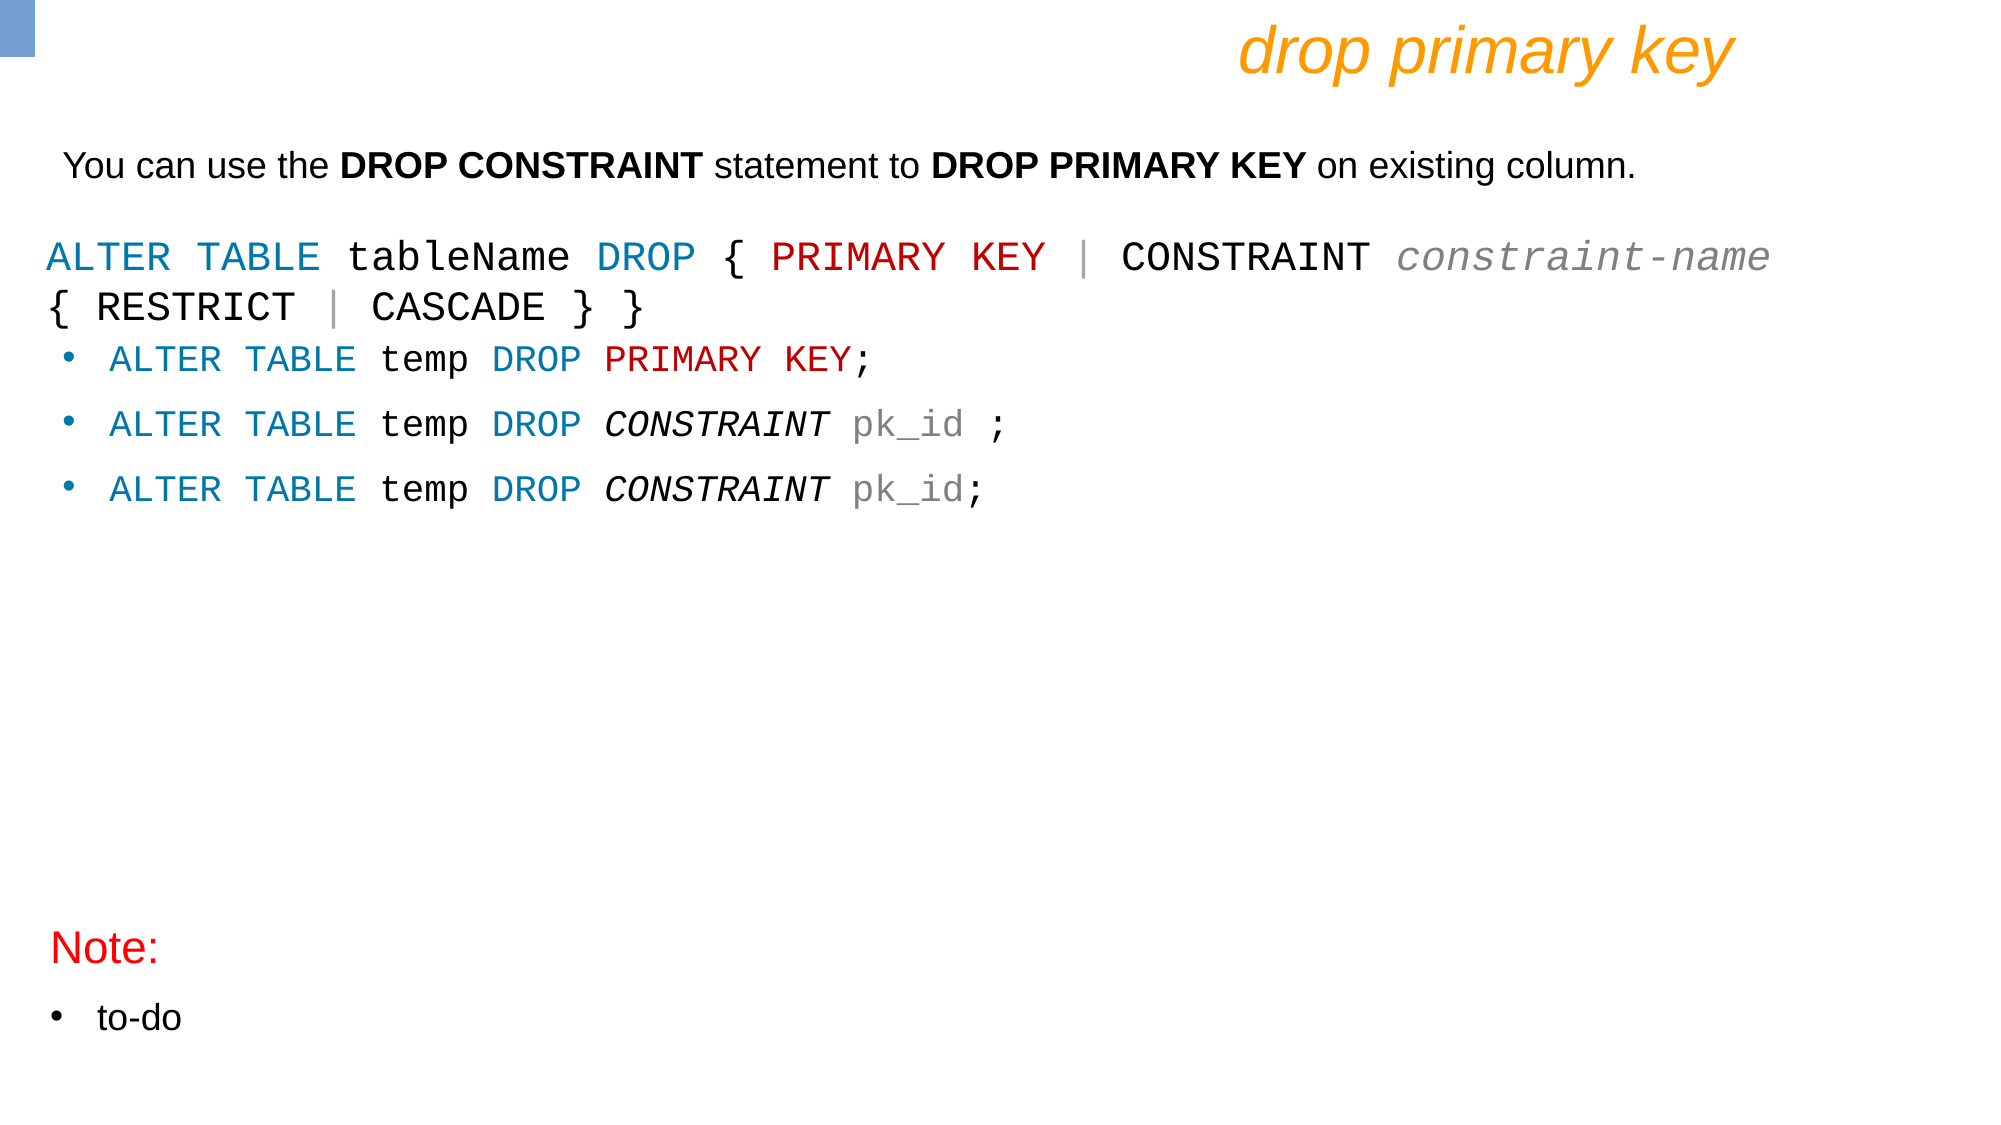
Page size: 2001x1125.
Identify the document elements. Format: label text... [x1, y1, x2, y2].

text_box ALTER TABLE tableName DROP { PRIMARY KEY | CONSTRAINT constraint-name { RESTRICT | CASCADE } } [31, 220, 1957, 336]
text_box You can use the DROP CONSTRAINT statement to DROP PRIMARY KEY on existing column. [47, 134, 1934, 194]
text_box drop primary key [250, 0, 1750, 95]
text_box Note: to-do [35, 910, 1973, 1046]
text_box ALTER TABLE temp DROP PRIMARY KEY; ALTER TABLE temp DROP CONSTRAINT pk_id ; ALTER TABLE temp DROP CONSTRAINT pk_id; [47, 326, 1934, 516]
